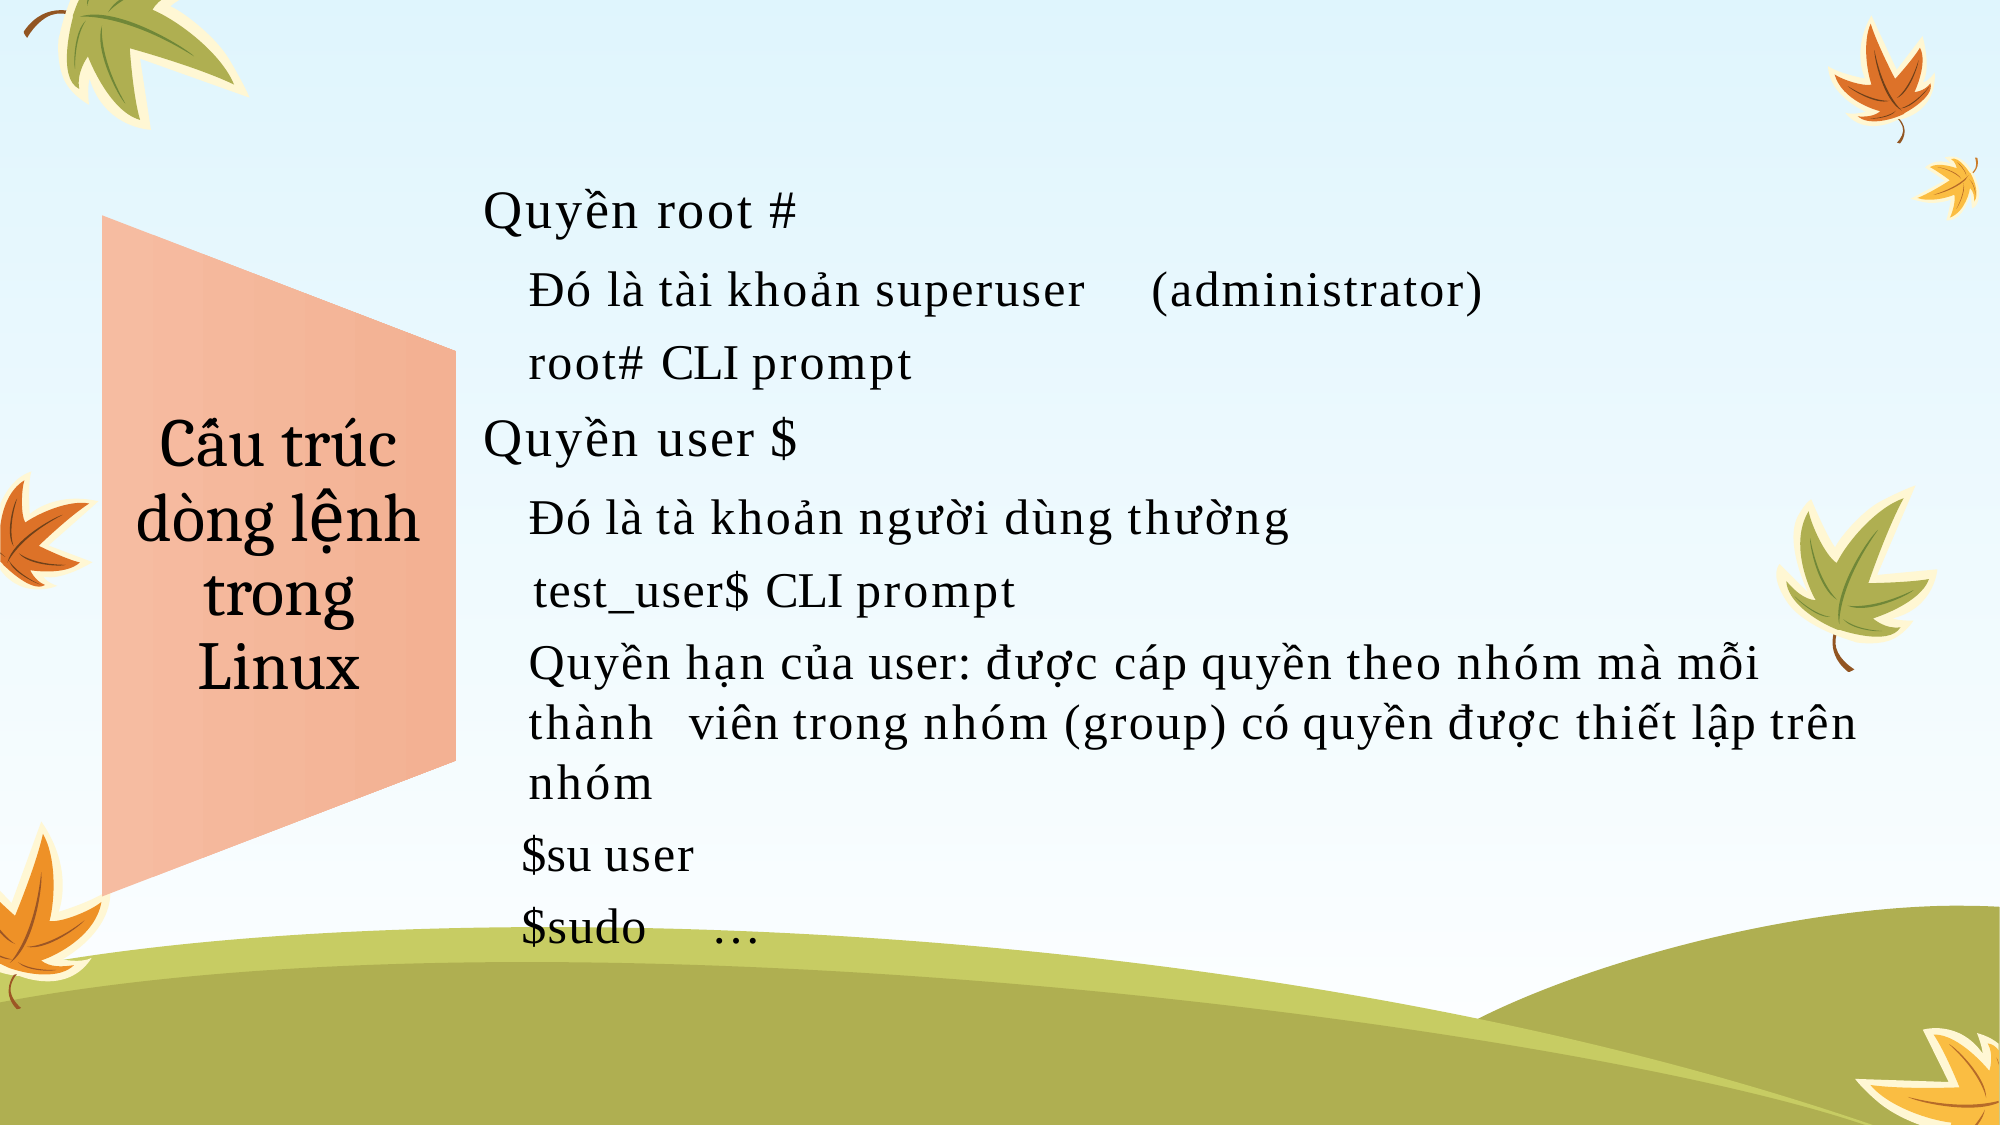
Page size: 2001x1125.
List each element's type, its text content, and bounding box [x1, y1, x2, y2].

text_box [101, 215, 457, 897]
text_box Quyền root # Đó là tài khoản superuser (administrator) root# CLI prompt Quyền user $ Đó là tà khoản người dùng thường test_user$ CLI prompt Quyền hạn của user: được cáp quyền theo nhóm mà mỗi thành viên trong nhóm (group) có quyền được thiết lập trên nhóm $su user $sudo … [481, 153, 1893, 954]
